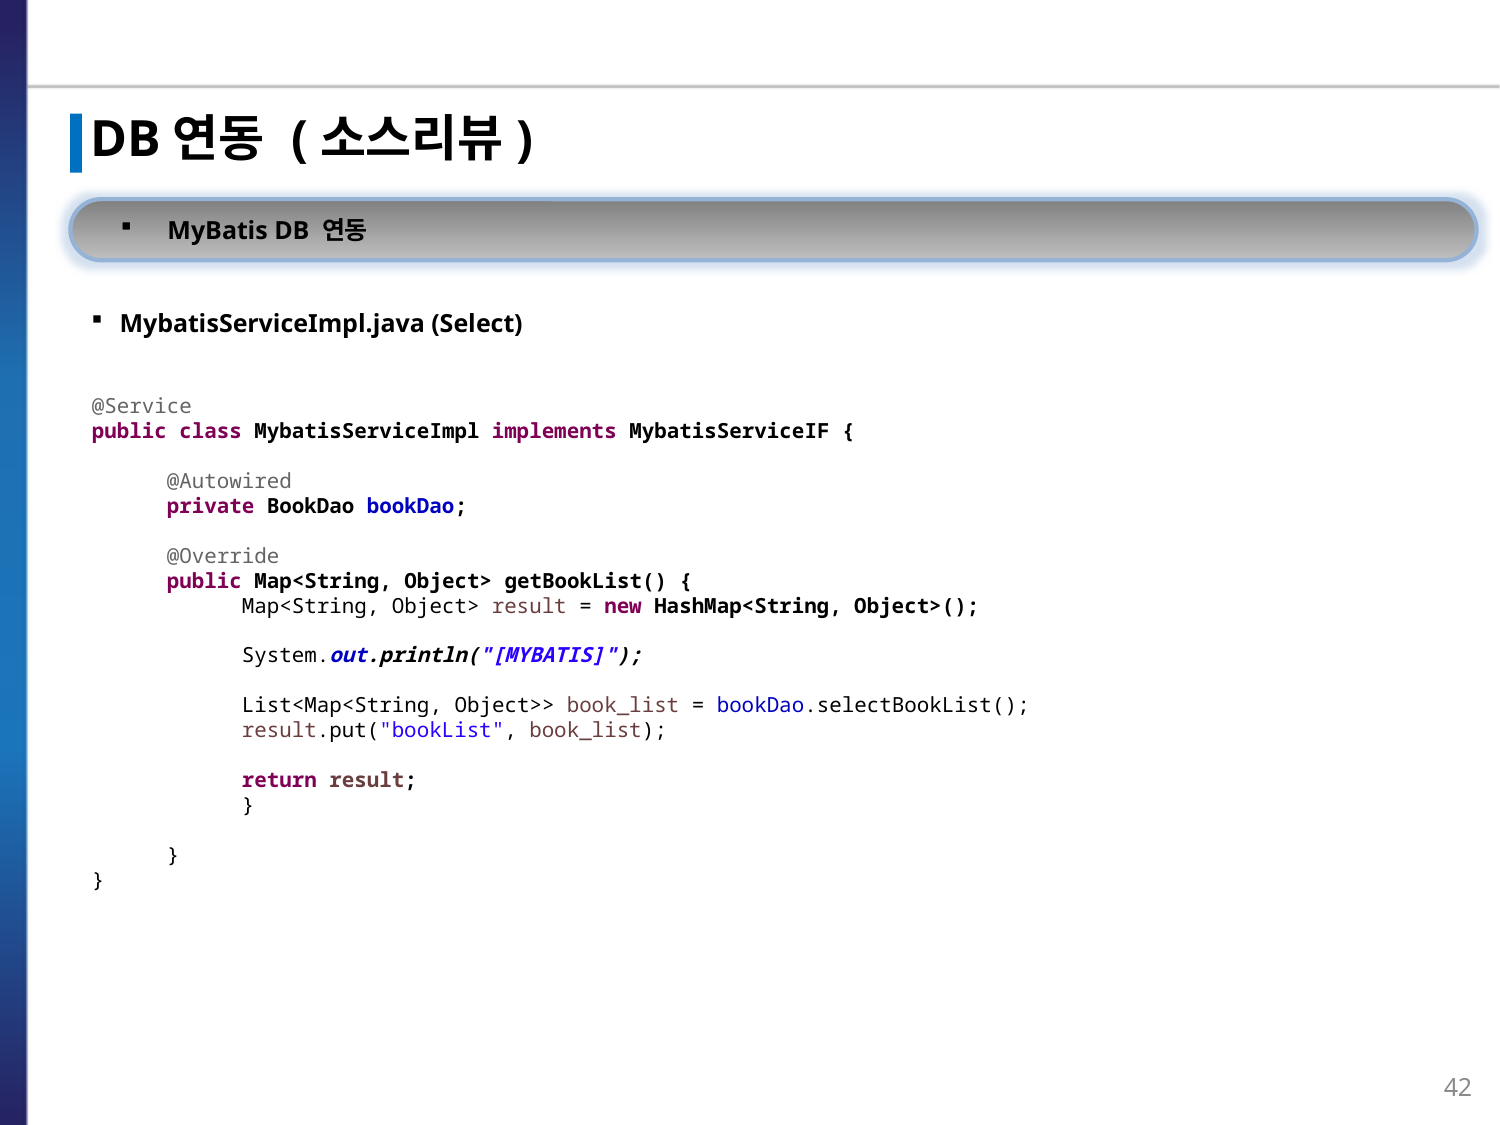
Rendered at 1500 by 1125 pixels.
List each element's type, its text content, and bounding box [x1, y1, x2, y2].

text_box MybatisServiceImpl.java (Select) [76, 299, 1458, 345]
text_box MyBatis DB 연동 [105, 207, 1453, 252]
text_box [70, 199, 1477, 261]
text_box 42 [1137, 1058, 1488, 1119]
text_box @Service public class MybatisServiceImpl implements MybatisServiceIF { @Autowired private BookDao bookDao; @Override public Map<String, Object> getBookList() { Map<String, Object> result = new HashMap<String, Object>(); System.out.println("[MYBATIS]"); List<Map<String, Object>> book_list = bookDao.selectBookList(); result.put("bookList", book_list); return result; } } } [77, 384, 1045, 900]
text_box DB연동 (소스리뷰) [75, 98, 1426, 185]
text_box [68, 111, 84, 175]
picture [0, 0, 1500, 1125]
